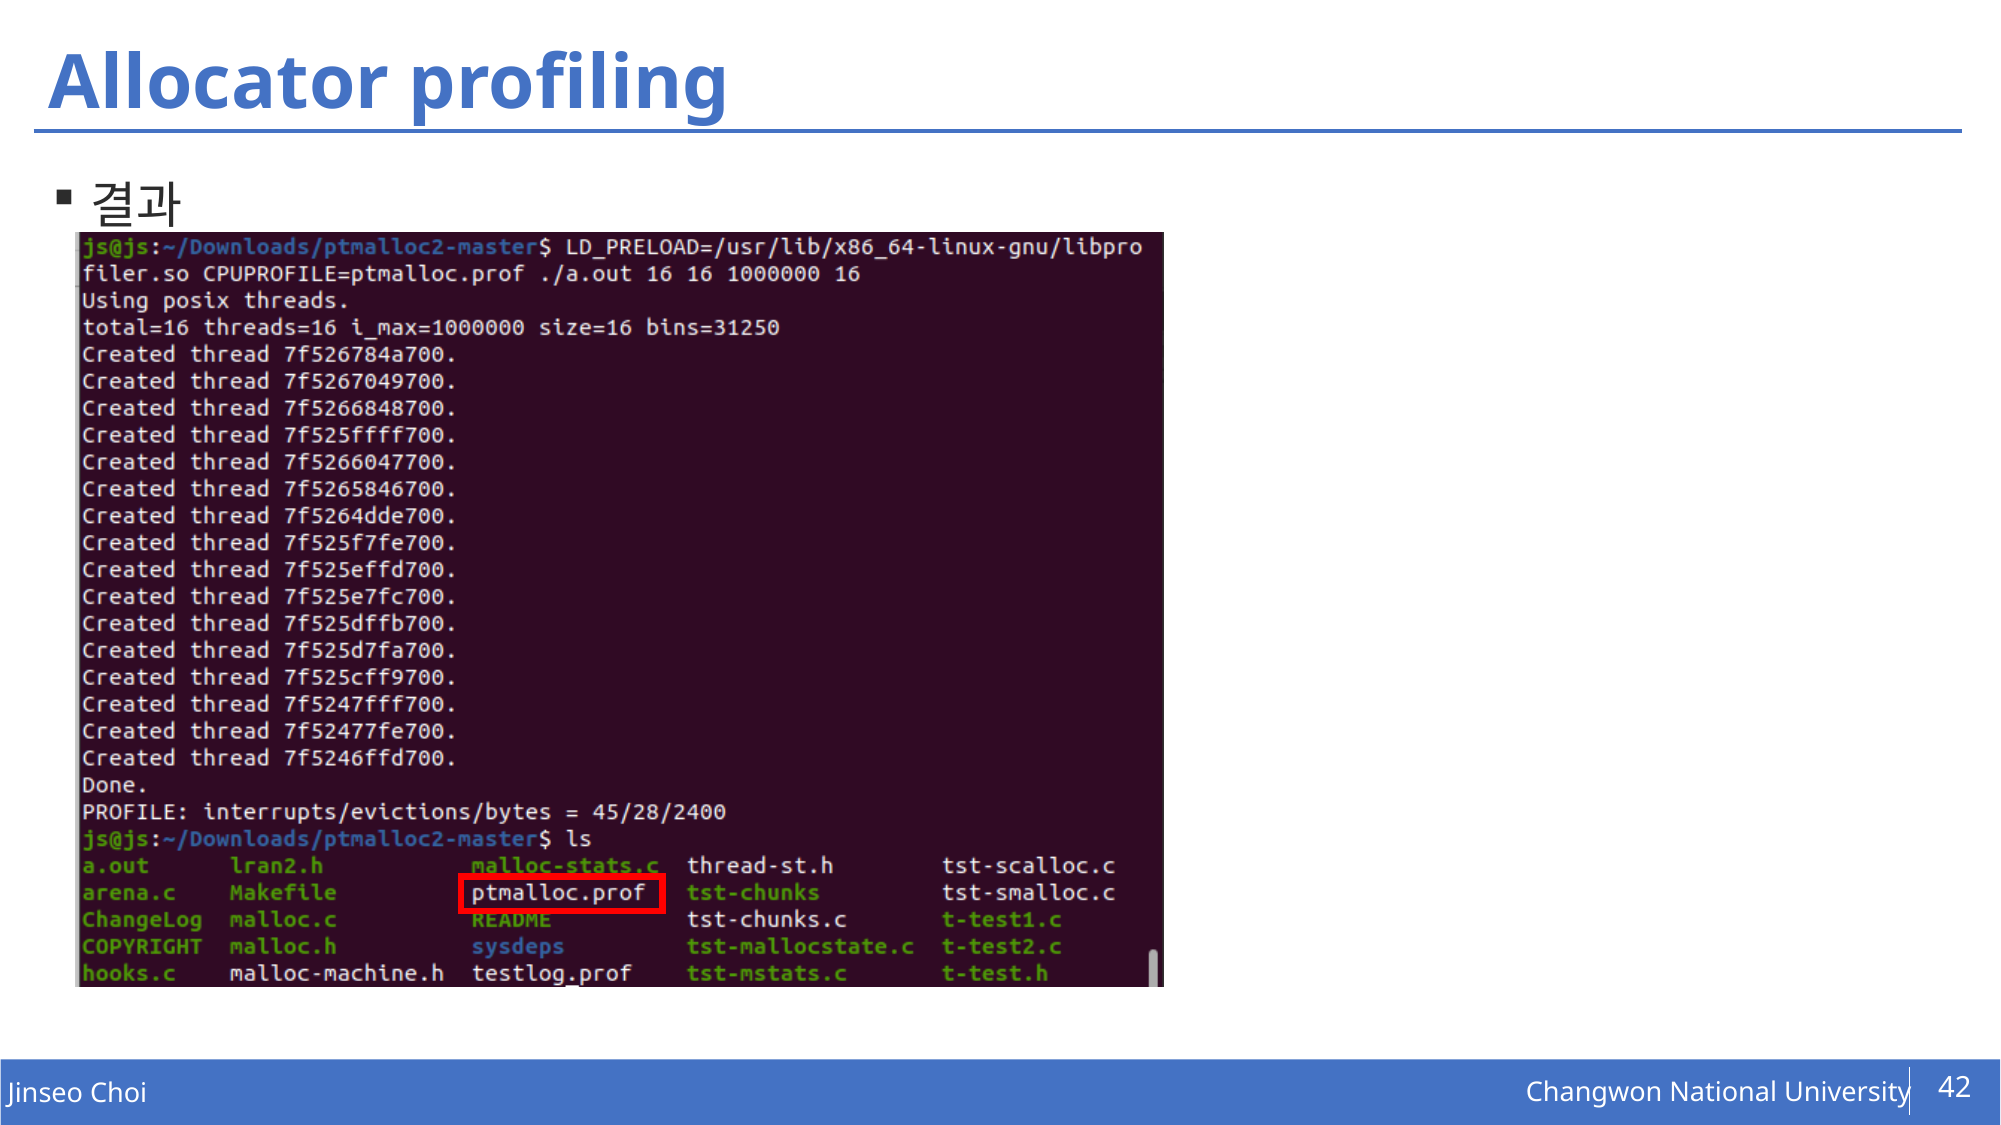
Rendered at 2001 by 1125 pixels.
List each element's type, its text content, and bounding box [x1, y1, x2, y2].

list 결과 [37, 142, 1967, 987]
picture [74, 232, 1165, 987]
slide_number 42 [1918, 1058, 1992, 1119]
title Allocator profiling [33, 27, 1963, 143]
